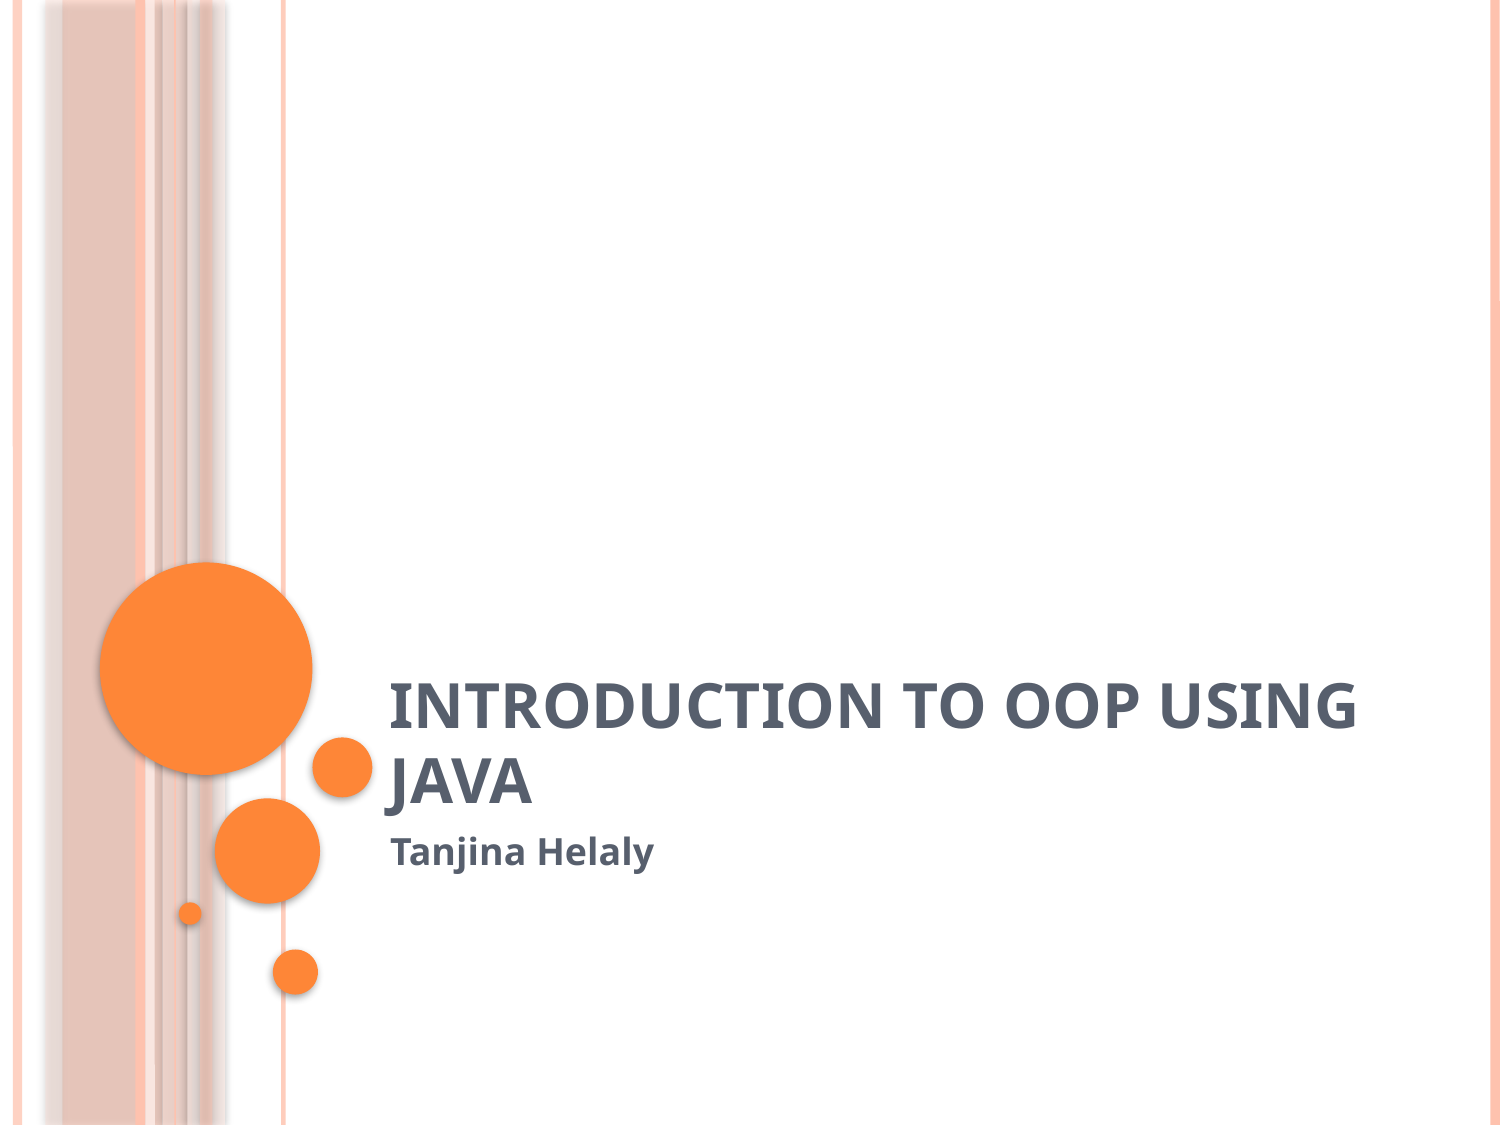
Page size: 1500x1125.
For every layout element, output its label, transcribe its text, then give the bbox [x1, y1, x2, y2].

subtitle Tanjina Helaly [375, 820, 1388, 1046]
title Introduction to OOP using Java [375, 512, 1388, 820]
